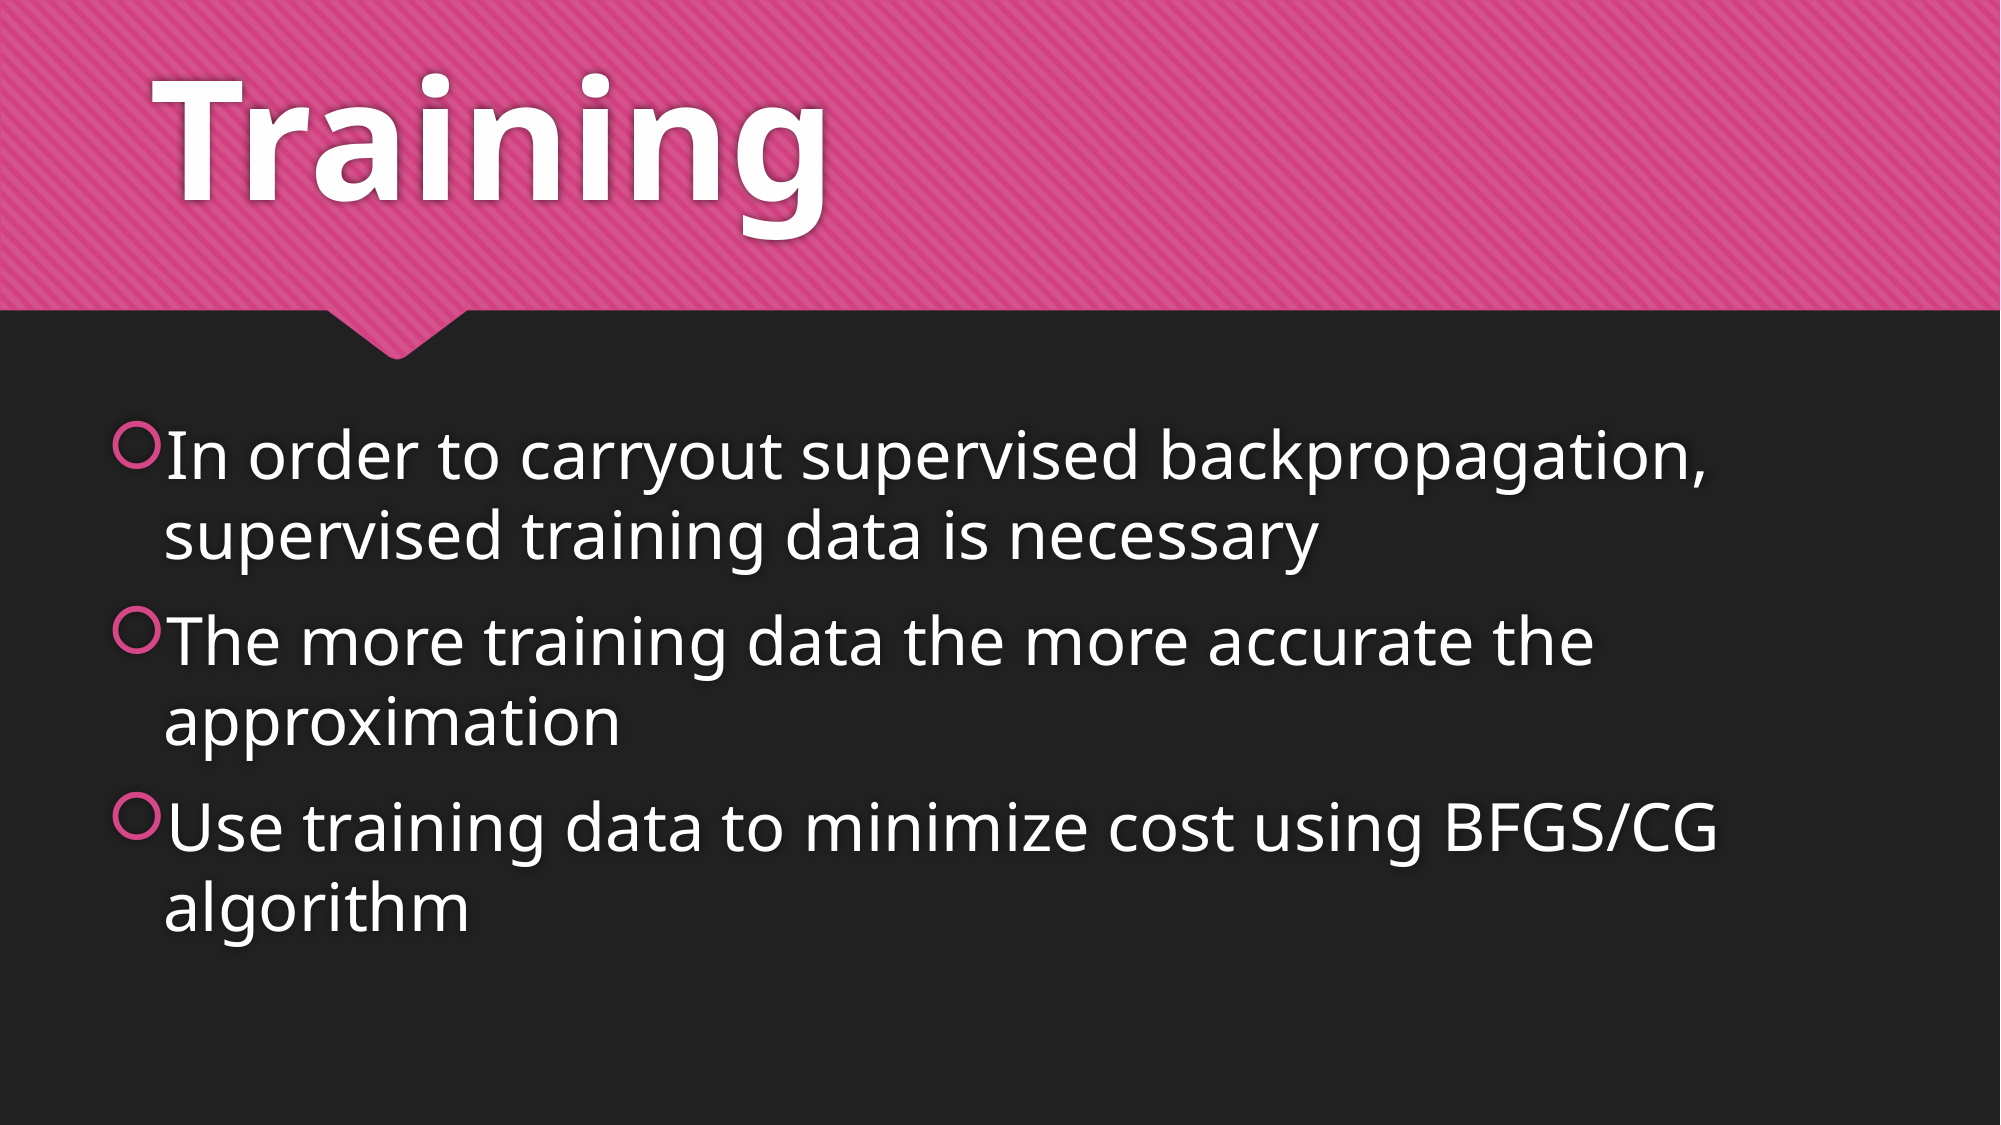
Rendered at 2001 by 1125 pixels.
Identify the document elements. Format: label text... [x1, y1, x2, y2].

list In order to carryout supervised backpropagation, supervised training data is necessary The more training data the more accurate the approximation Use training data to minimize cost using BFGS/CG algorithm [92, 413, 1824, 1010]
title Training [134, 81, 1869, 241]
